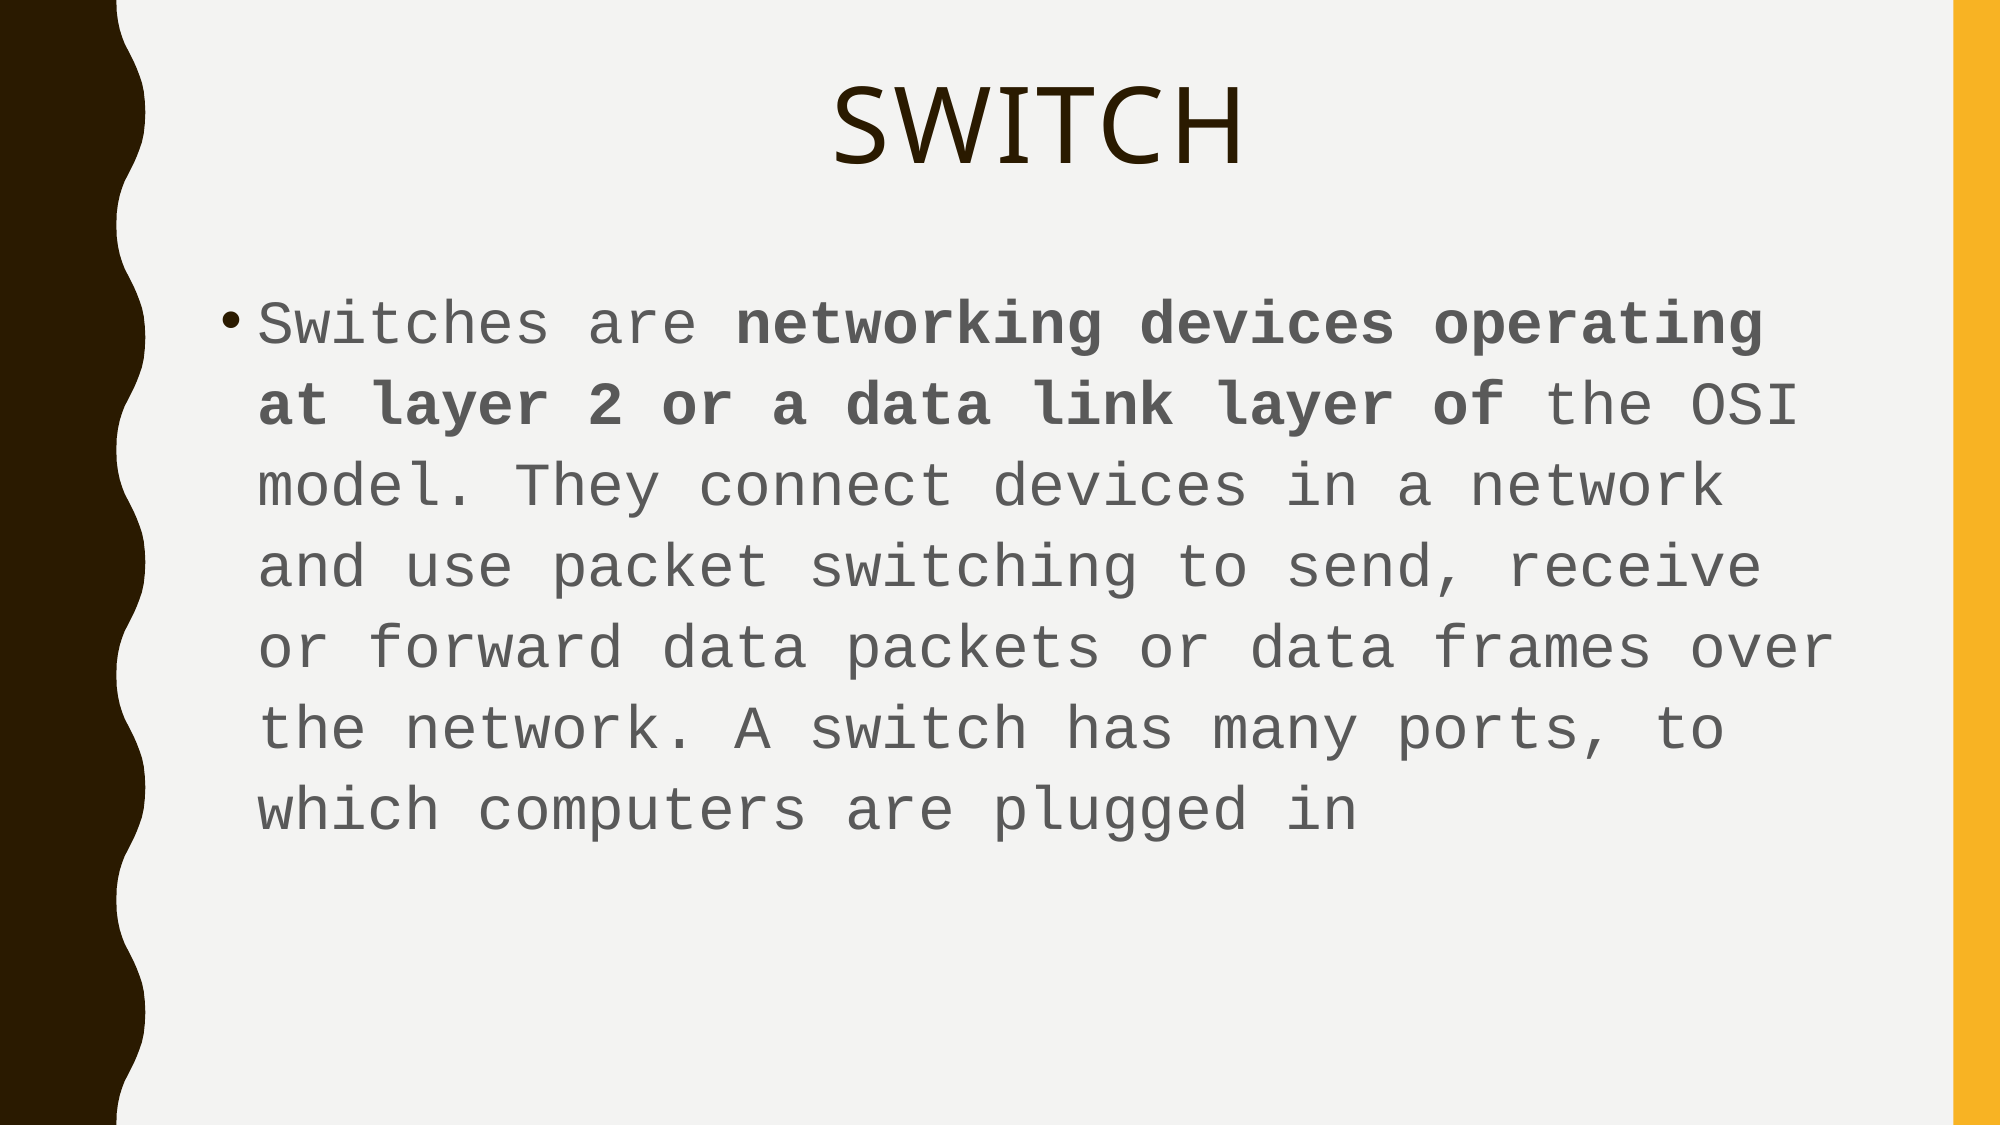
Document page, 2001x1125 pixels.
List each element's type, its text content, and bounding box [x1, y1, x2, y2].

list Switches are networking devices operating at layer 2 or a data link layer of the OSI model. They connect devices in a network and use packet switching to send, receive or forward data packets or data frames over the network. A switch has many ports, to which computers are plugged in [205, 267, 1875, 858]
title Switch [205, 64, 1875, 267]
